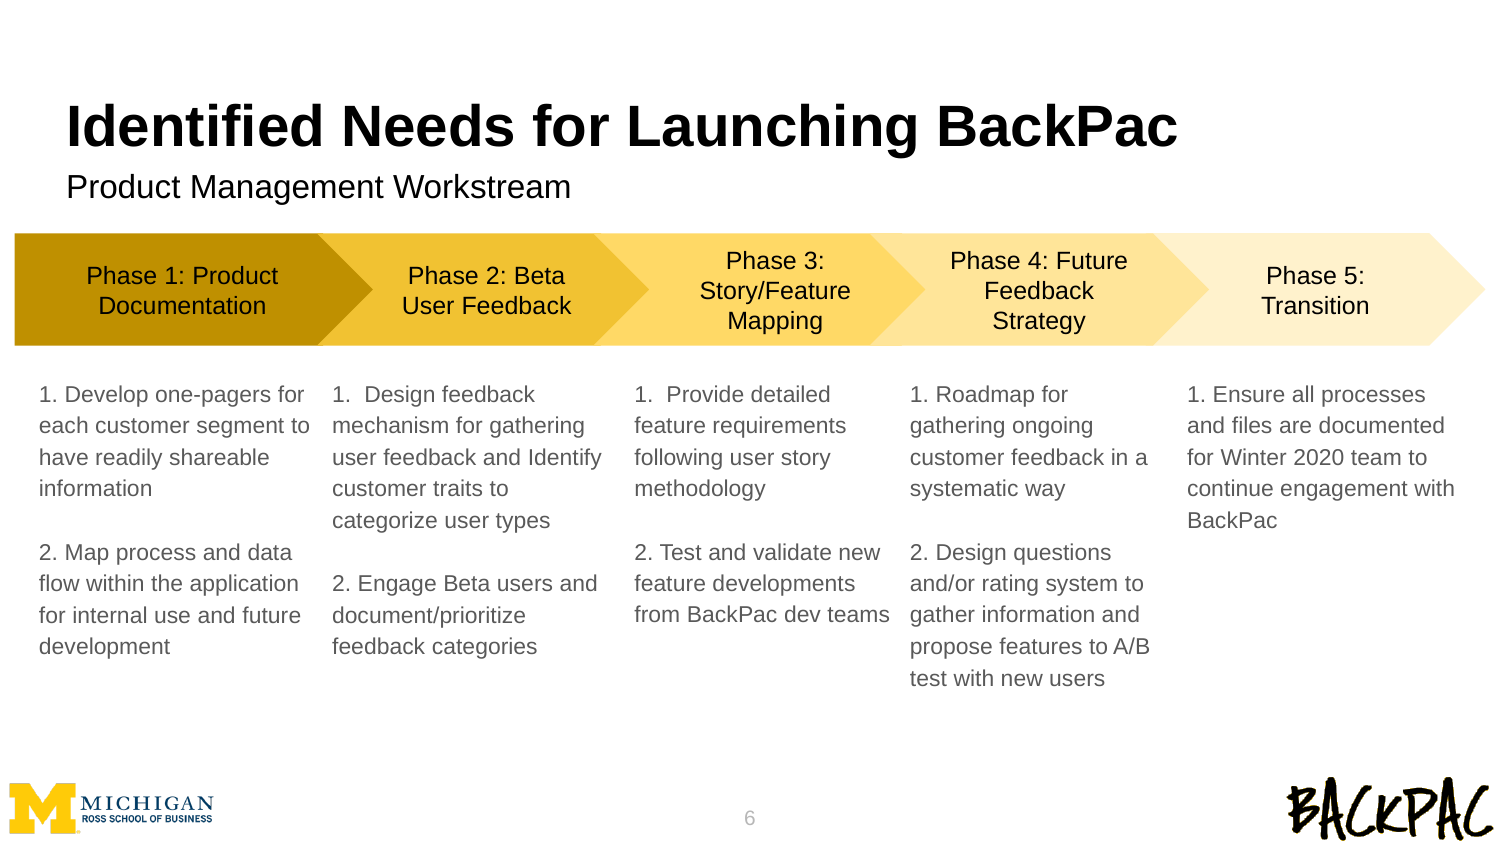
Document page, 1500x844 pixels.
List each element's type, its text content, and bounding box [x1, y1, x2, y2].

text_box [1209, 232, 1486, 755]
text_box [316, 233, 590, 756]
picture [1280, 771, 1500, 844]
picture [5, 771, 218, 844]
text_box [14, 233, 314, 756]
slide_number ‹#› [705, 794, 795, 840]
text_box Product Management Workstream [51, 150, 670, 224]
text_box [869, 233, 1210, 765]
title Identified Needs for Launching BackPac [51, 73, 1449, 168]
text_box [593, 233, 867, 765]
